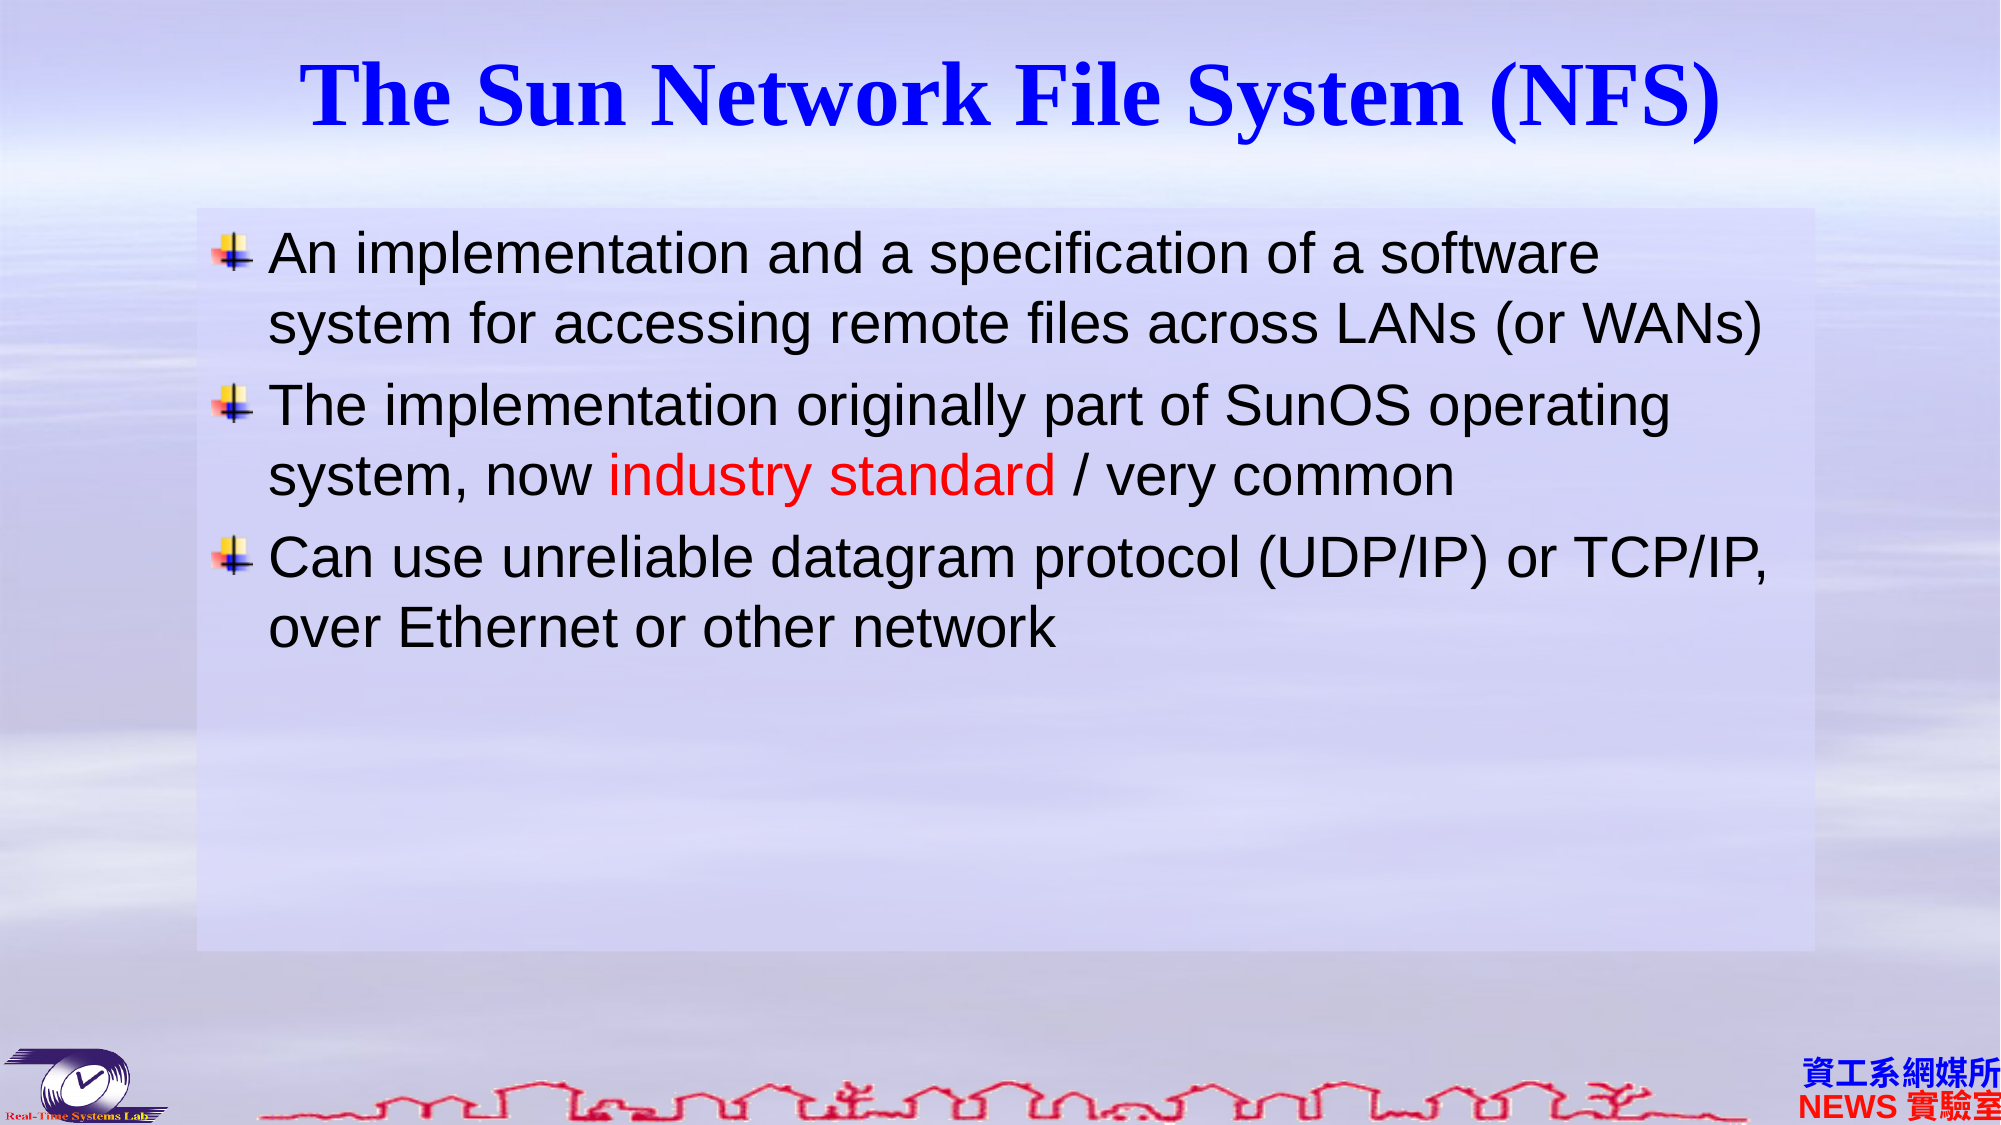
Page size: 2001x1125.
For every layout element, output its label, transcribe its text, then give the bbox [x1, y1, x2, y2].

list An implementation and a specification of a software system for accessing remote files across LANs (or WANs) The implementation originally part of SunOS operating system, now industry standard / very common Can use unreliable datagram protocol (UDP/IP) or TCP/IP, over Ethernet or other network [196, 208, 1816, 952]
title The Sun Network File System (NFS) [232, 41, 1792, 137]
picture [0, 0, 2001, 1125]
